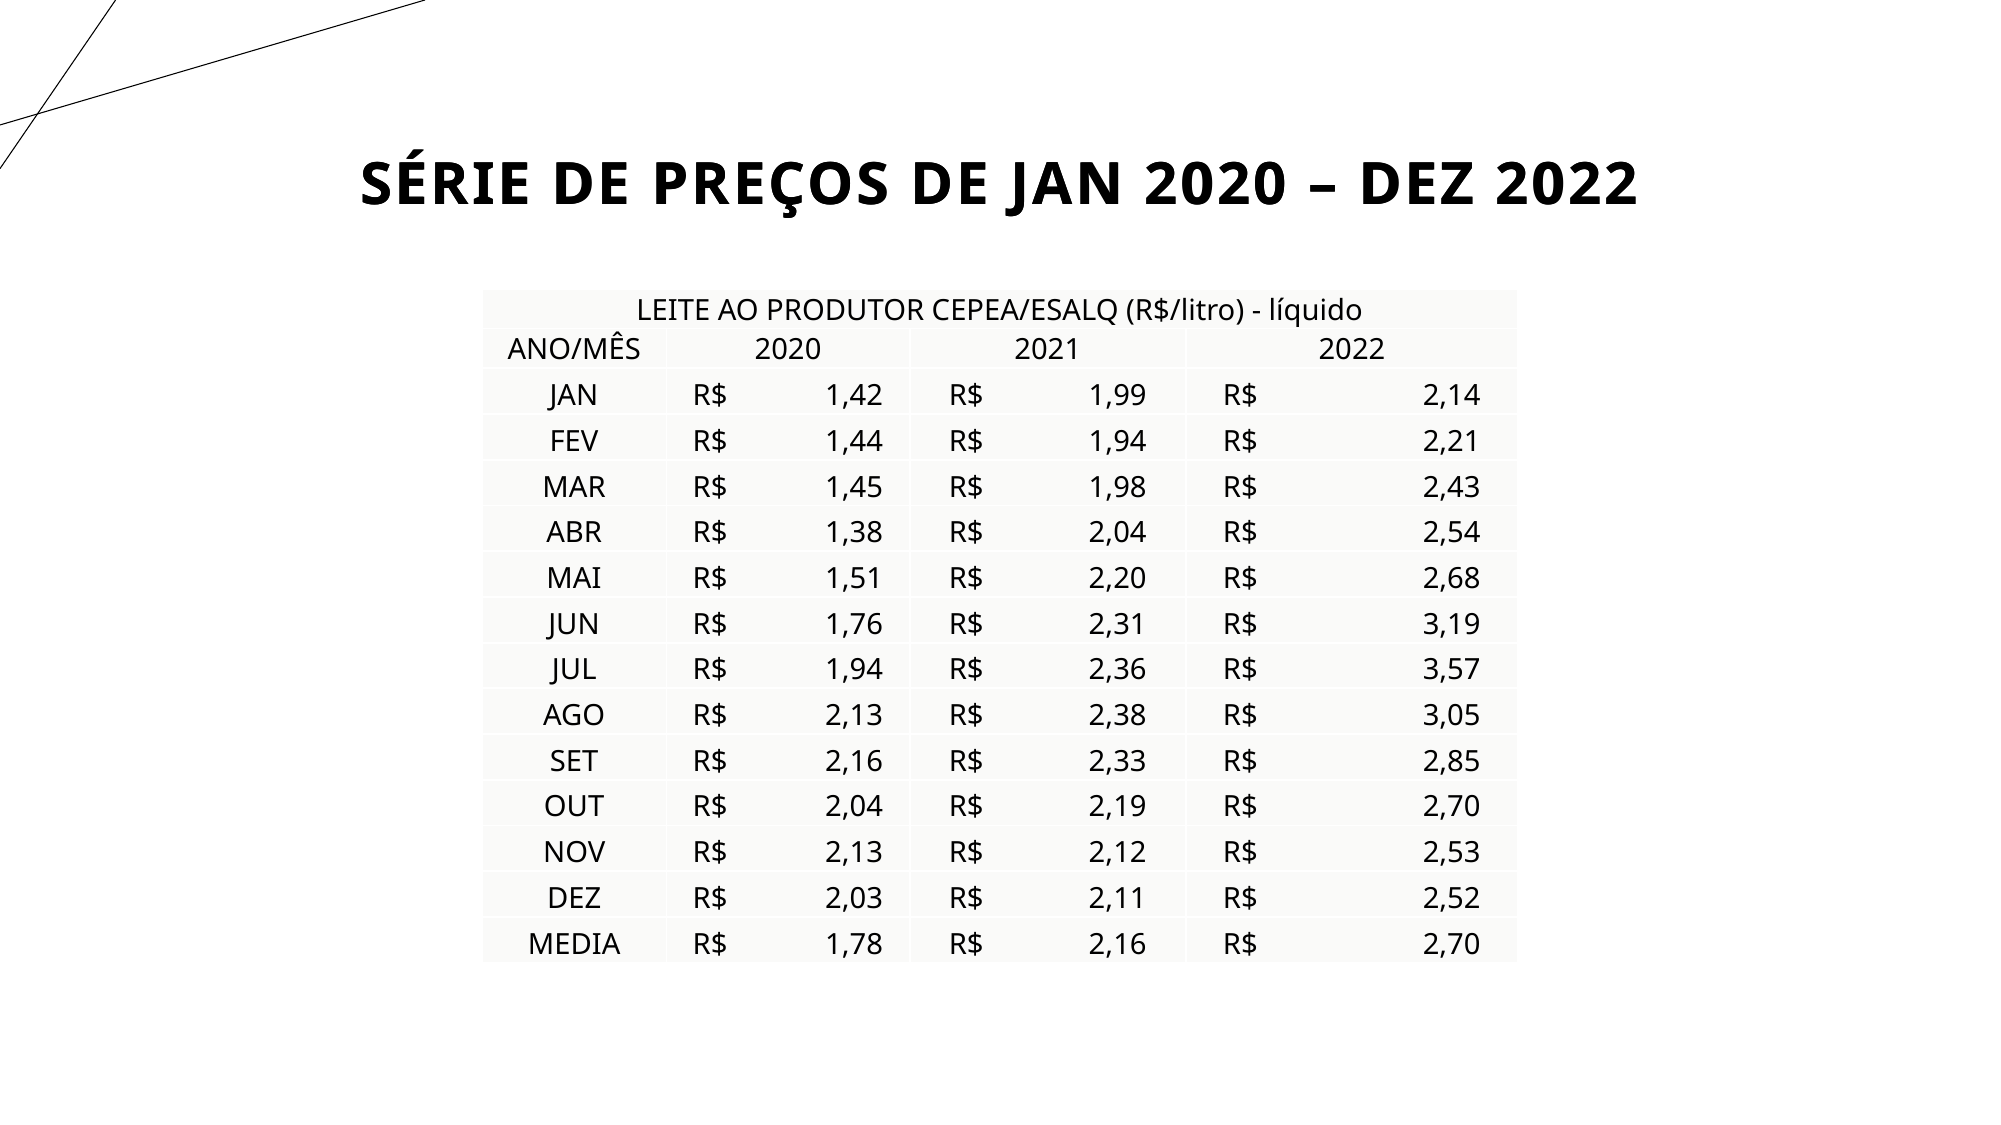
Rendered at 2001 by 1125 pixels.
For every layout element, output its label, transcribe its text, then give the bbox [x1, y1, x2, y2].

table_cell R$ 2,85 [1187, 735, 1517, 779]
table_cell R$ 2,38 [911, 689, 1185, 733]
table_cell R$ 1,99 [911, 369, 1185, 413]
table_cell 2020 [667, 329, 909, 367]
table_header LEITE AO PRODUTOR CEPEA/ESALQ (R$/litro) - líquido [483, 290, 1517, 328]
table_cell R$ 2,36 [911, 644, 1185, 687]
table_cell R$ 1,94 [911, 415, 1185, 459]
table_cell R$ 1,44 [667, 415, 909, 459]
table_cell 2022 [1187, 329, 1517, 367]
table_cell R$ 2,21 [1187, 415, 1517, 459]
table_cell R$ 2,16 [911, 918, 1185, 962]
table_cell R$ 2,20 [911, 552, 1185, 596]
table_cell R$ 1,94 [667, 644, 909, 687]
table_cell JAN [483, 369, 666, 413]
table_cell 2021 [911, 329, 1185, 367]
table_cell R$ 2,54 [1187, 506, 1517, 550]
table_cell SET [483, 735, 666, 779]
table_cell ABR [483, 506, 666, 550]
table_cell R$ 2,68 [1187, 552, 1517, 596]
table_cell R$ 2,52 [1187, 872, 1517, 916]
table_cell R$ 2,33 [911, 735, 1185, 779]
table_cell NOV [483, 826, 666, 870]
table_cell R$ 2,43 [1187, 461, 1517, 505]
table_cell AGO [483, 689, 666, 733]
table_cell MAR [483, 461, 666, 505]
table_cell R$ 2,53 [1187, 826, 1517, 870]
table_cell R$ 2,16 [667, 735, 909, 779]
table_cell ANO/MÊS [483, 329, 666, 367]
table_cell R$ 2,13 [667, 826, 909, 870]
table_cell R$ 2,70 [1187, 781, 1517, 825]
text_box SÉRIE DE PREÇOS DE JAN 2020 – DEZ 2022 [265, 76, 1735, 289]
table_cell R$ 1,38 [667, 506, 909, 550]
table_cell MEDIA [483, 918, 666, 962]
table_cell R$ 3,19 [1187, 598, 1517, 642]
table_cell R$ 2,31 [911, 598, 1185, 642]
table_cell R$ 2,70 [1187, 918, 1517, 962]
table_cell R$ 2,11 [911, 872, 1185, 916]
table_cell FEV [483, 415, 666, 459]
table_cell R$ 1,76 [667, 598, 909, 642]
table_cell R$ 2,13 [667, 689, 909, 733]
table_cell DEZ [483, 872, 666, 916]
table_cell MAI [483, 552, 666, 596]
table_cell R$ 1,42 [667, 369, 909, 413]
table_cell R$ 1,78 [667, 918, 909, 962]
table_cell R$ 1,45 [667, 461, 909, 505]
table_cell R$ 1,51 [667, 552, 909, 596]
table_cell R$ 2,19 [911, 781, 1185, 825]
table_cell R$ 2,03 [667, 872, 909, 916]
table_cell R$ 2,12 [911, 826, 1185, 870]
table_cell R$ 3,05 [1187, 689, 1517, 733]
table_cell OUT [483, 781, 666, 825]
table_cell R$ 2,04 [667, 781, 909, 825]
table_cell R$ 2,04 [911, 506, 1185, 550]
table_cell R$ 3,57 [1187, 644, 1517, 687]
table_cell JUL [483, 644, 666, 687]
table_cell R$ 1,98 [911, 461, 1185, 505]
table_cell R$ 2,14 [1187, 369, 1517, 413]
table_cell JUN [483, 598, 666, 642]
